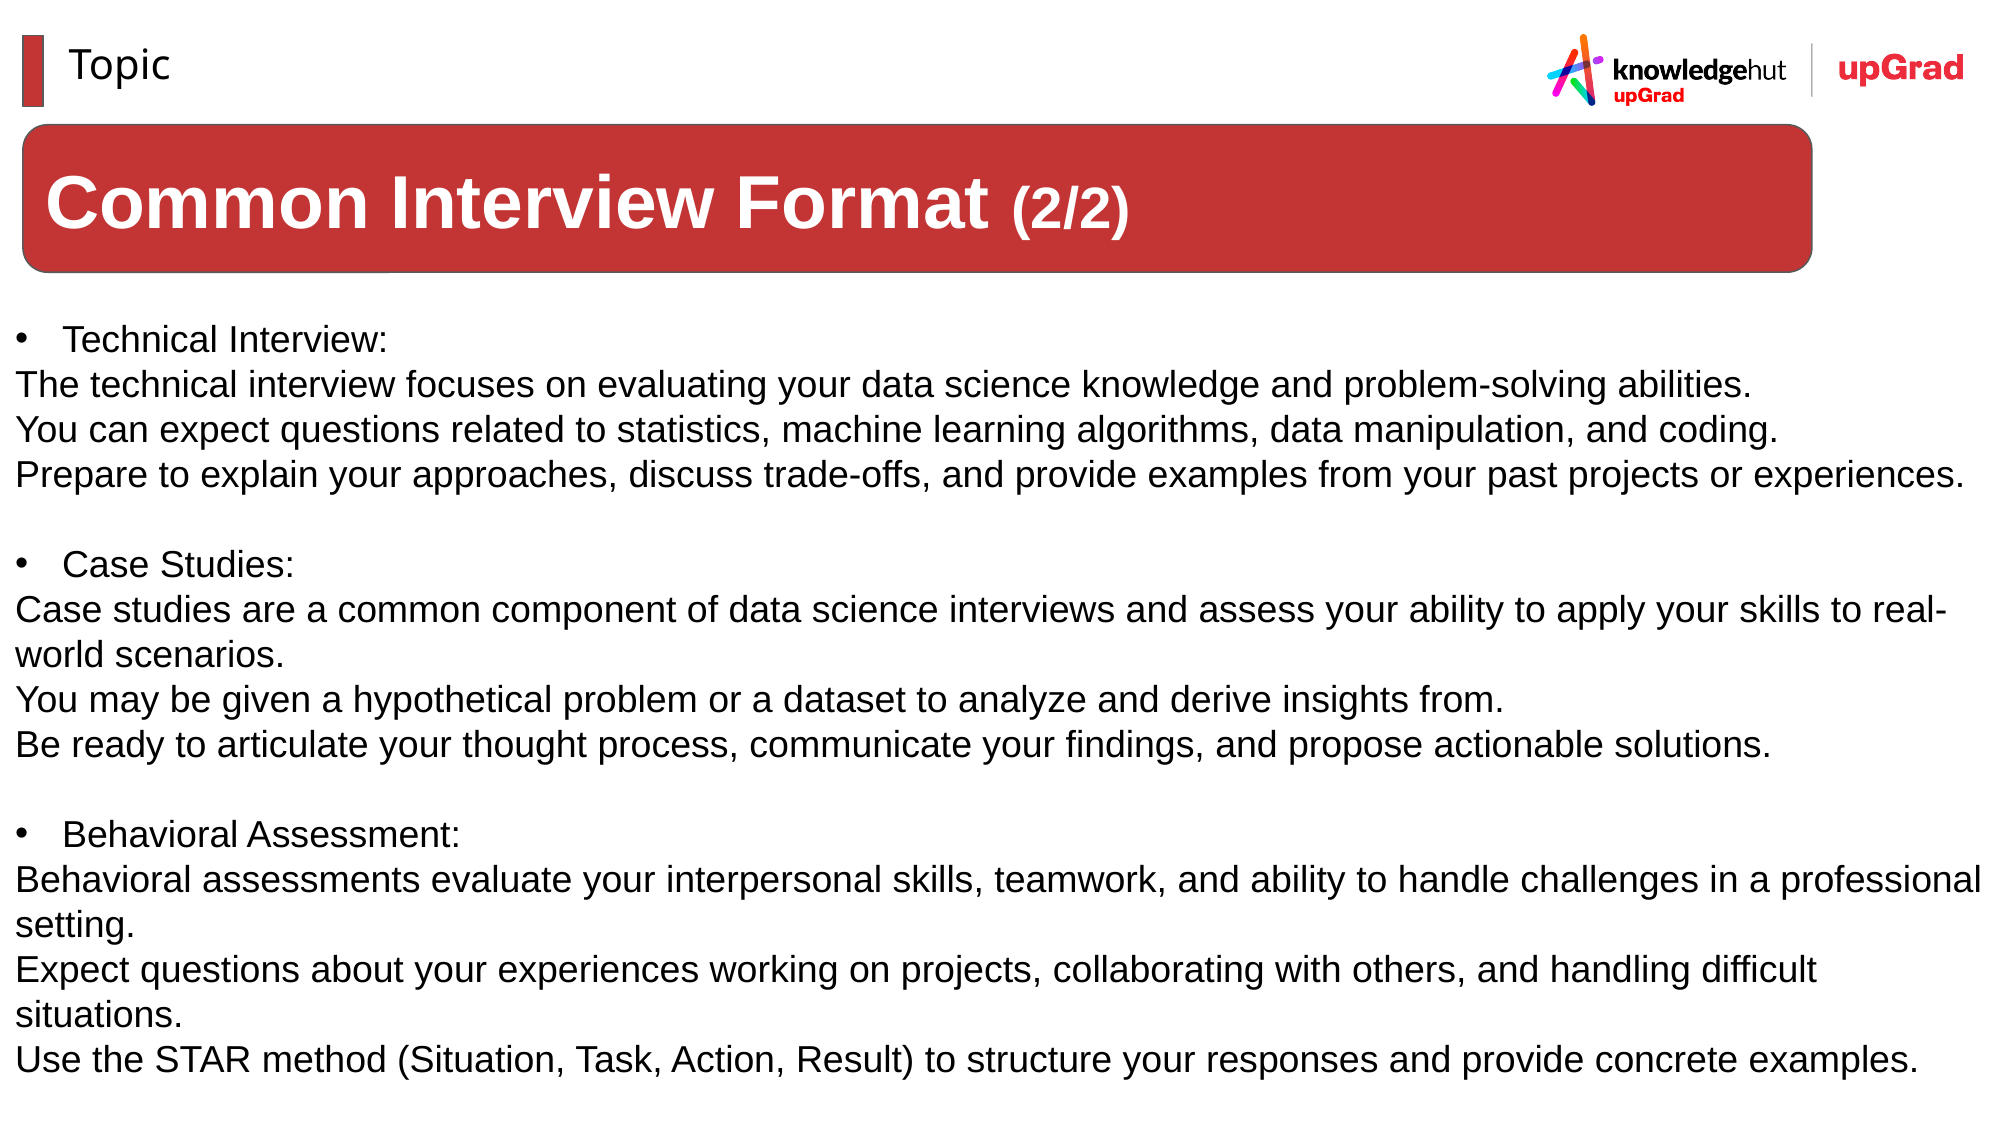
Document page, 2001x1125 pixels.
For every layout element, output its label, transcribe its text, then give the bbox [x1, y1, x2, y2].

text_box [22, 35, 44, 107]
picture [1547, 34, 1964, 106]
text_box Common Interview Format (2/2) [22, 124, 1812, 273]
title Topic [53, 35, 825, 107]
text_box Technical Interview: The technical interview focuses on evaluating your data science knowledge and problem-solving abilities. You can expect questions related to statistics, machine learning algorithms, data manipulation, and coding. Prepare to explain your approaches, discuss trade-offs, and provide examples from your past projects or experiences. Case Studies: Case studies are a common component of data science interviews and assess your ability to apply your skills to real-world scenarios. You may be given a hypothetical problem or a dataset to analyze and derive insights from. Be ready to articulate your thought process, communicate your findings, and propose actionable solutions. Behavioral Assessment: Behavioral assessments evaluate your interpersonal skills, teamwork, and ability to handle challenges in a professional setting. Expect questions about your experiences working on projects, collaborating with others, and handling difficult situations. Use the STAR method (Situation, Task, Action, Result) to structure your responses and provide concrete examples. [0, 0, 2000, 1125]
